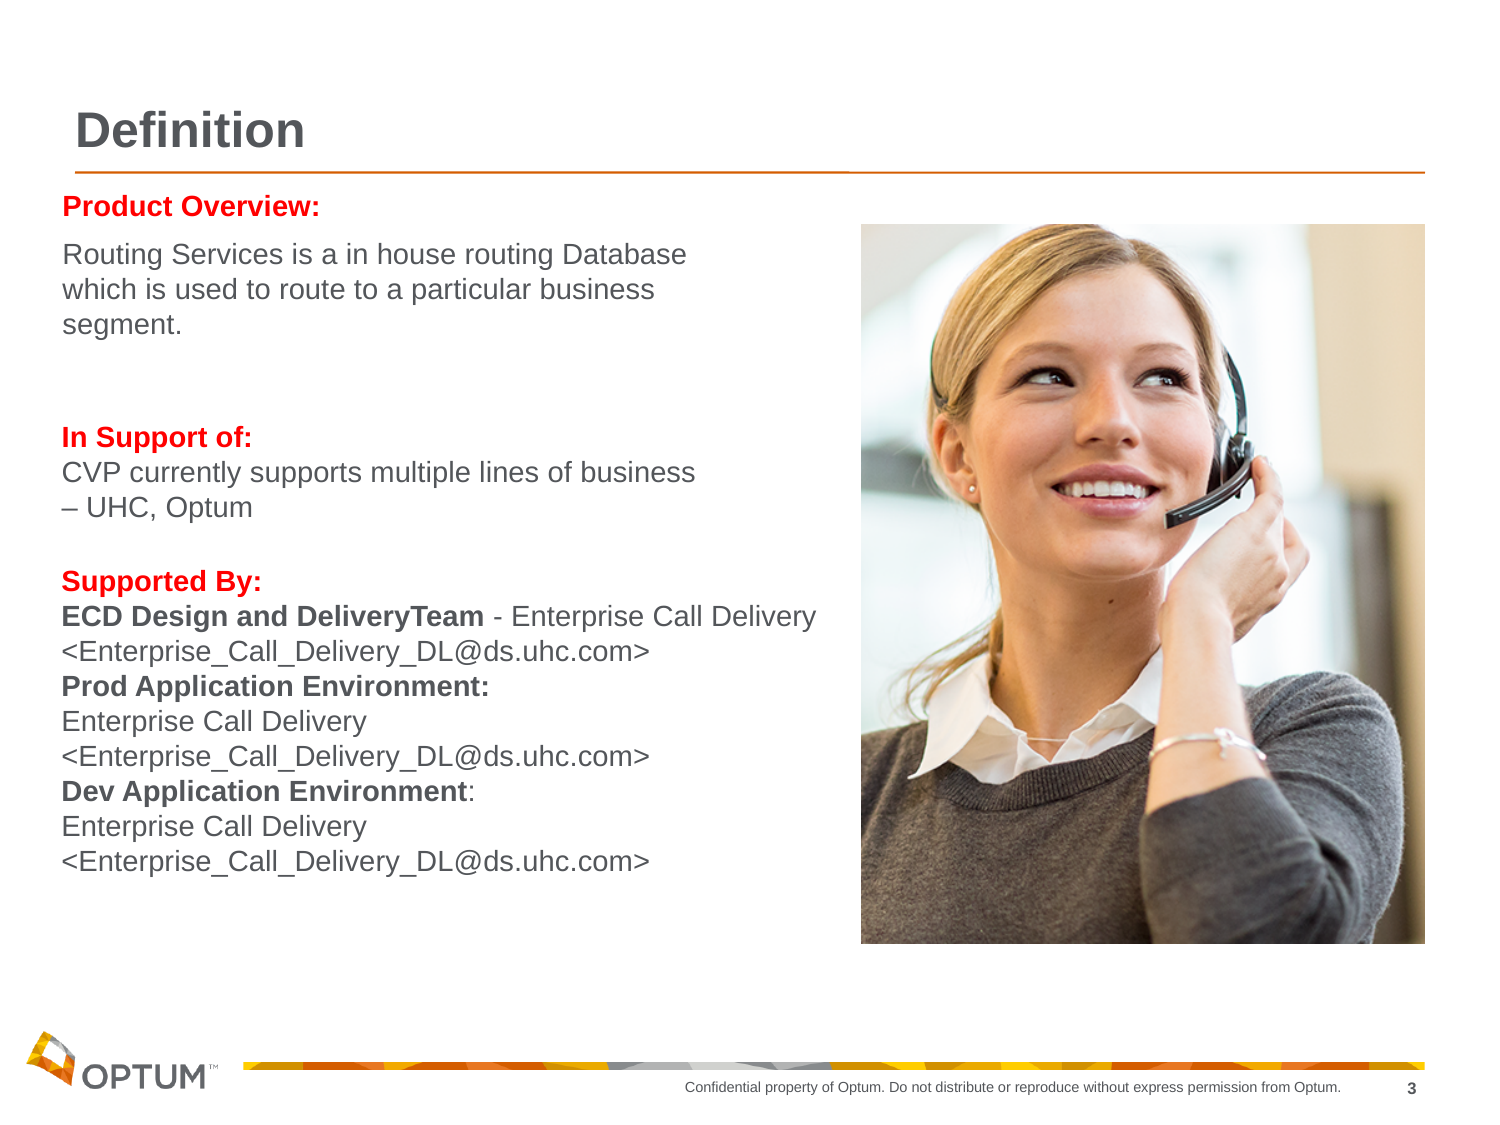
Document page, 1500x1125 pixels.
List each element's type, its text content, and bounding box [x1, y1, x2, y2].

picture [860, 224, 1426, 945]
picture [24, 1029, 220, 1091]
title Definition [75, 31, 1425, 158]
text_box Product Overview: Routing Services is a in house routing Database which is used to route to a particular business segment. [62, 187, 726, 400]
text_box Supported By: ECD Design and DeliveryTeam - Enterprise Call Delivery <Enterprise_Call_Delivery_DL@ds.uhc.com> Prod Application Environment: Enterprise Call Delivery <Enterprise_Call_Delivery_DL@ds.uhc.com> Dev Application Environment: Enterprise Call Delivery <Enterprise_Call_Delivery_DL@ds.uhc.com> [61, 562, 837, 963]
picture [243, 1062, 1425, 1070]
text_box In Support of: CVP currently supports multiple lines of business – UHC, Optum [46, 410, 722, 538]
